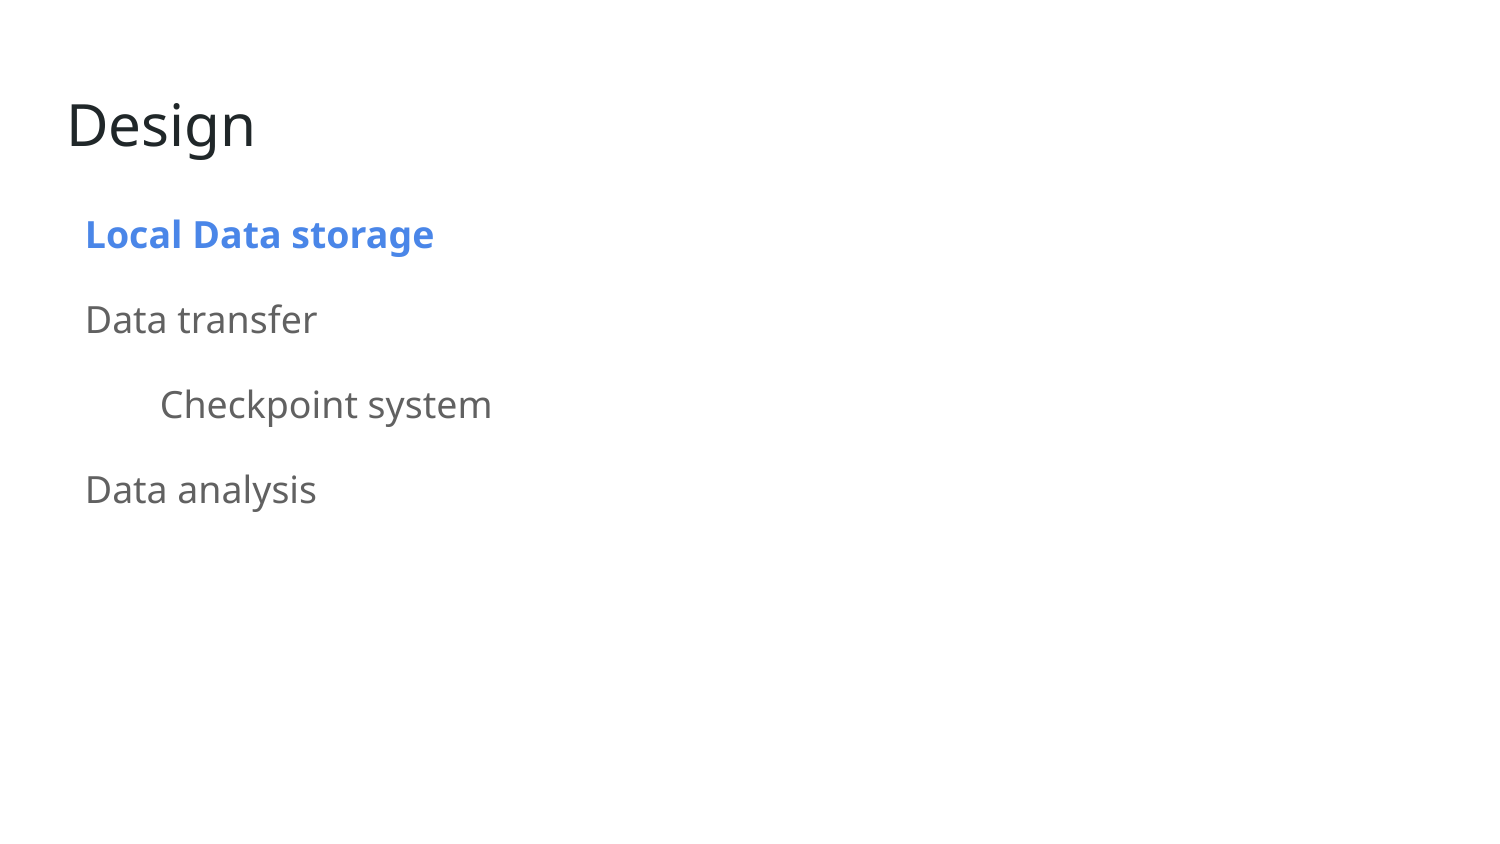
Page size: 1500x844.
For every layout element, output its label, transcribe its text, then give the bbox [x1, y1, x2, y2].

title Design [51, 72, 1449, 167]
list Local Data storage Data transfer Checkpoint system Data analysis [51, 189, 708, 750]
